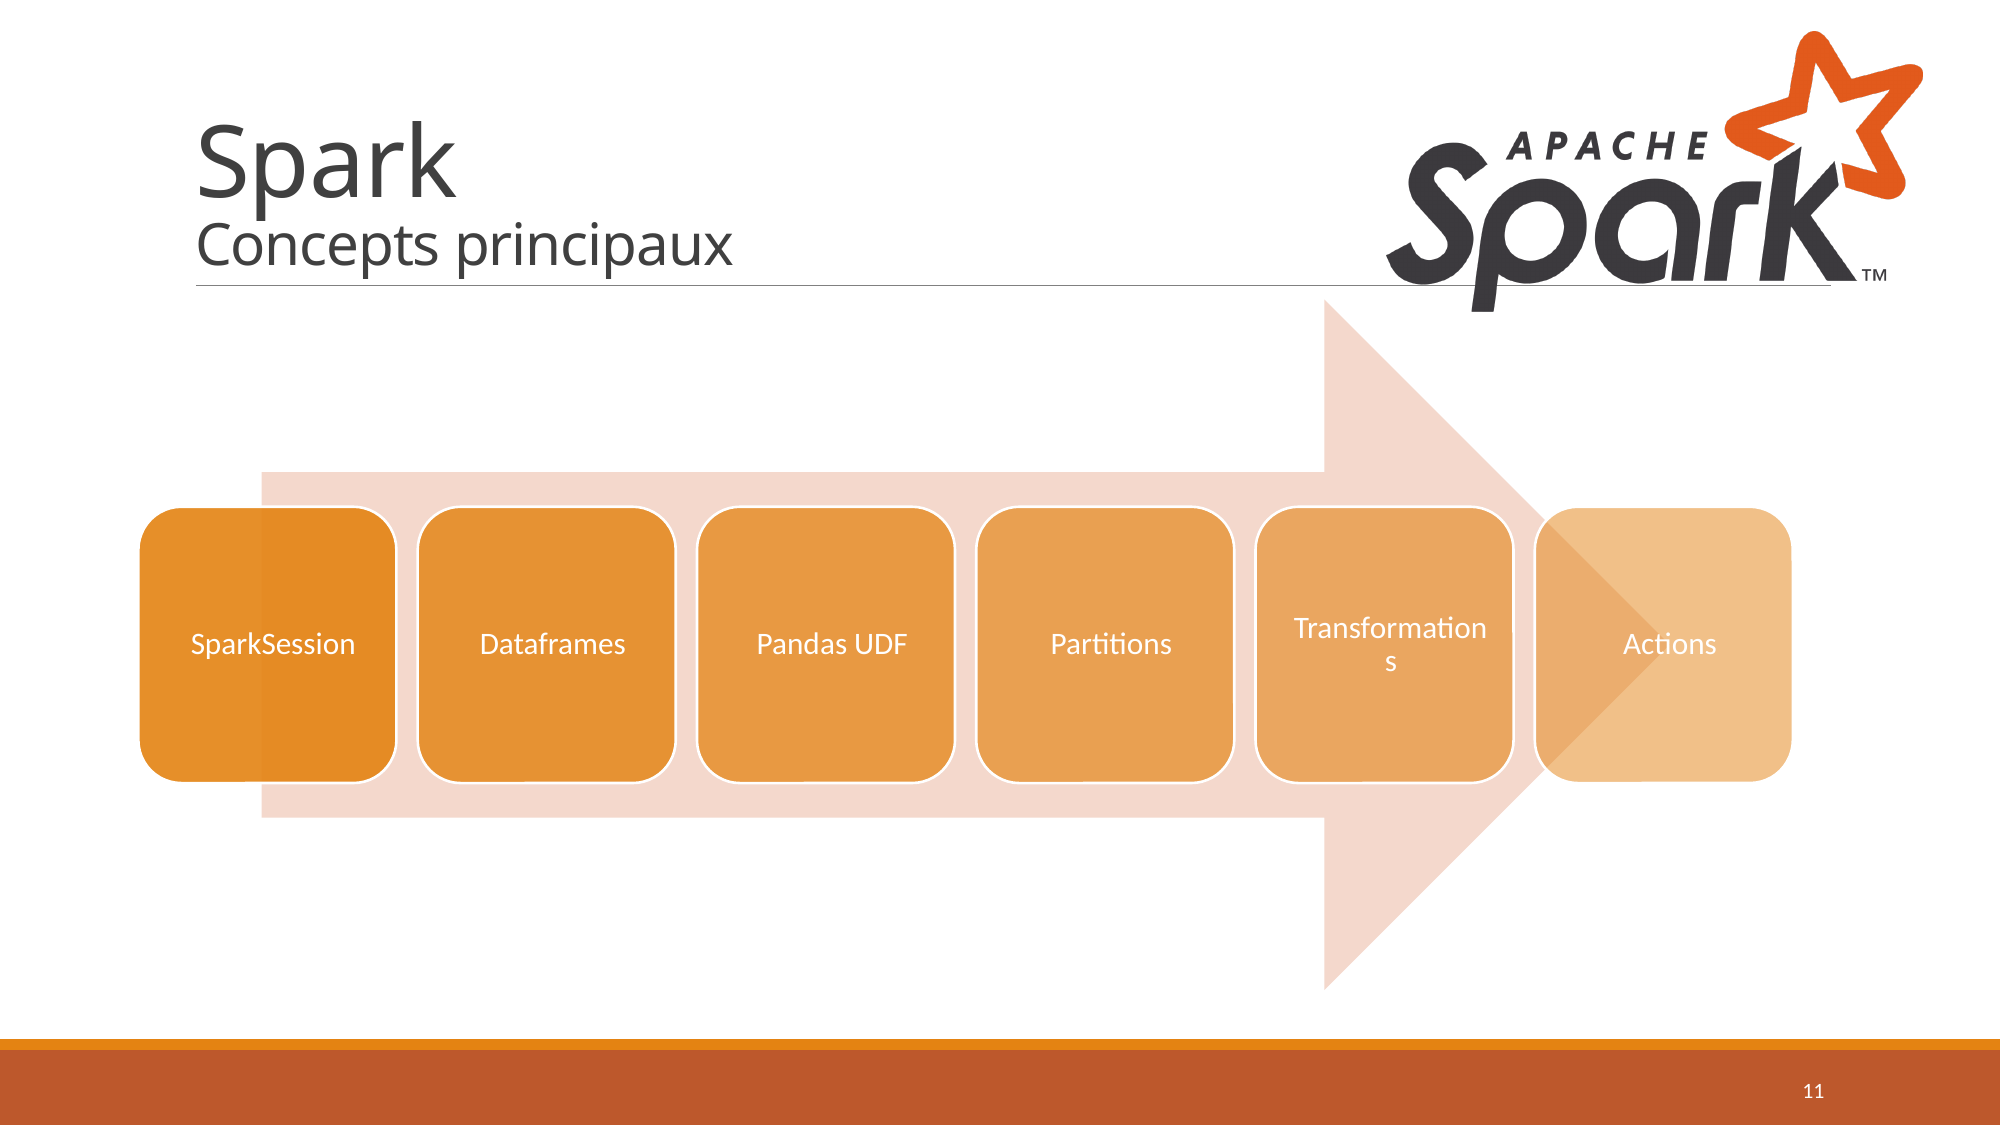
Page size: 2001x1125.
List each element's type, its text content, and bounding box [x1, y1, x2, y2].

picture [1385, 31, 1924, 312]
slide_number 11 [1624, 1059, 1840, 1120]
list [136, 298, 1795, 991]
title Spark Concepts principaux [180, 47, 1383, 285]
